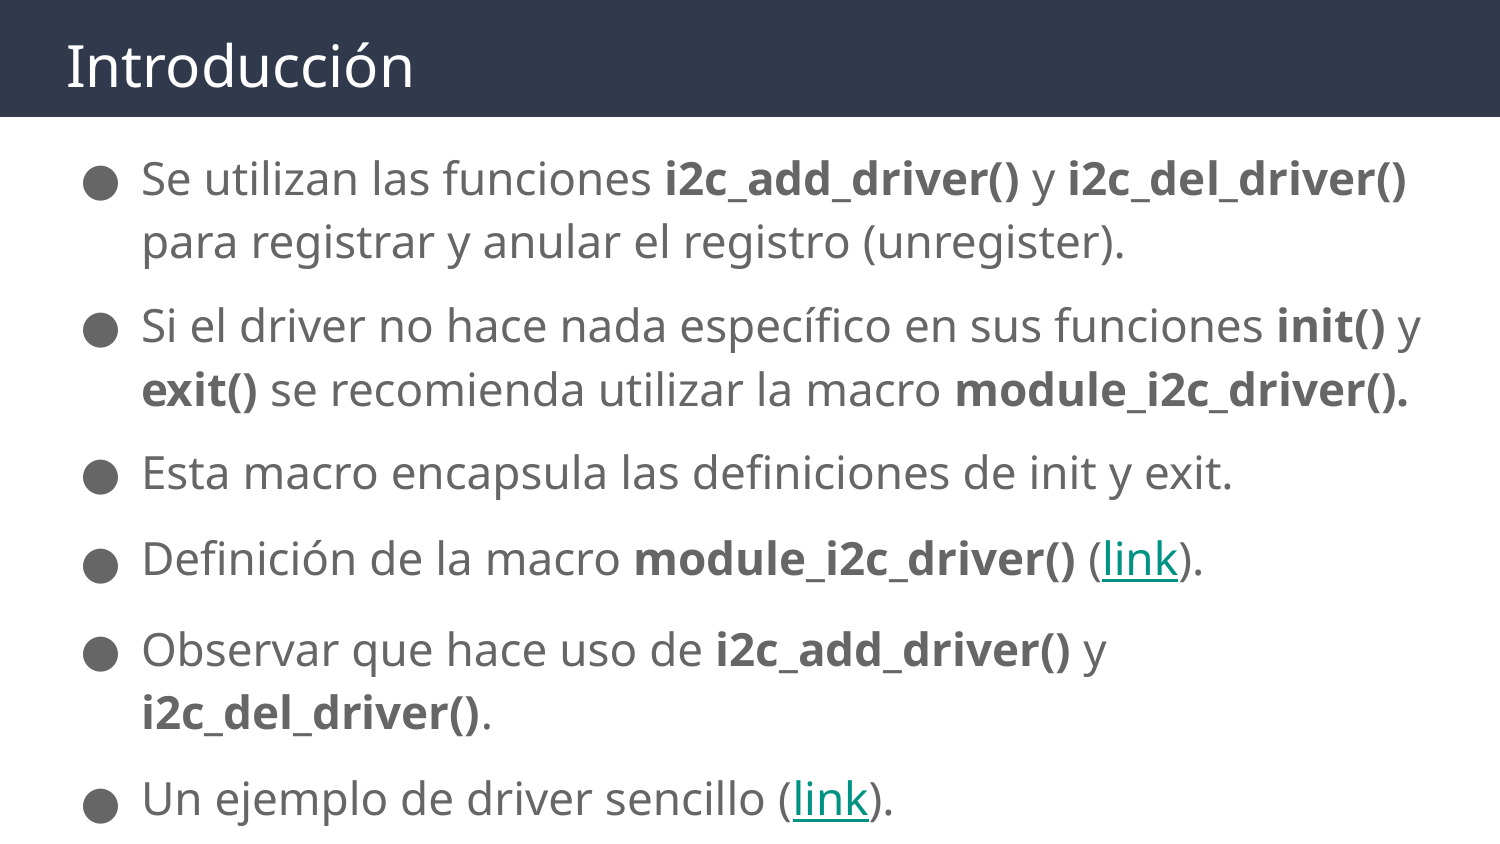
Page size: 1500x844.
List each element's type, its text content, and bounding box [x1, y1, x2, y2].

list Se utilizan las funciones i2c_add_driver() y i2c_del_driver() para registrar y anular el registro (unregister). Si el driver no hace nada específico en sus funciones init() y exit() se recomienda utilizar la macro module_i2c_driver(). Esta macro encapsula las definiciones de init y exit. Definición de la macro module_i2c_driver() (link). Observar que hace uso de i2c_add_driver() y i2c_del_driver(). Un ejemplo de driver sencillo (link). [51, 126, 1449, 817]
title Introducción [51, 14, 1449, 117]
